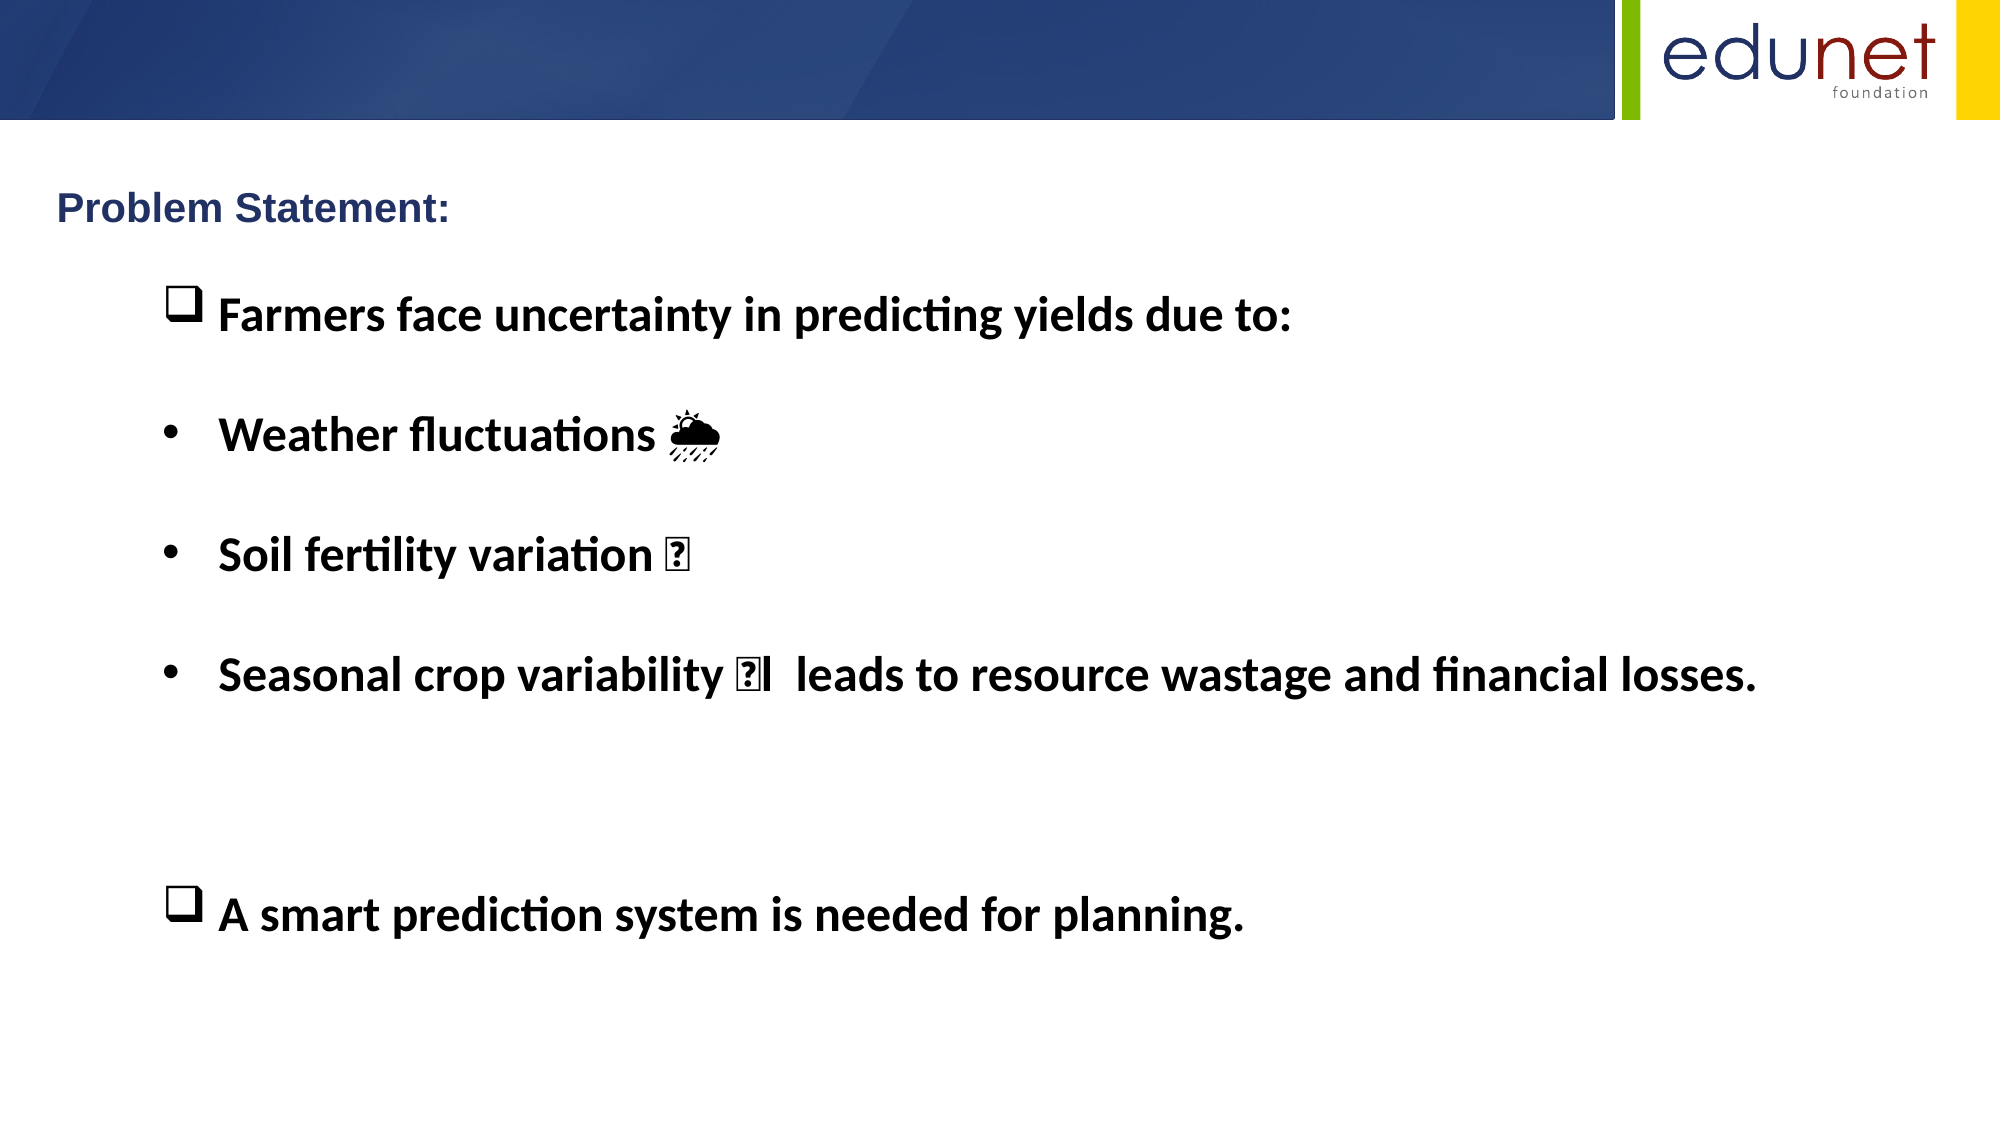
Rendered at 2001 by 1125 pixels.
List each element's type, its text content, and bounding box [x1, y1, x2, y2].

picture [1652, 12, 1948, 108]
text_box Problem Statement: [41, 172, 1043, 238]
text_box Farmers face uncertainty in predicting yields due to: Weather fluctuations 🌦 Soil fertility variation 🌱 Seasonal crop variability 🌾l leads to resource wastage and financial losses. A smart prediction system is needed for planning. [147, 273, 1927, 949]
